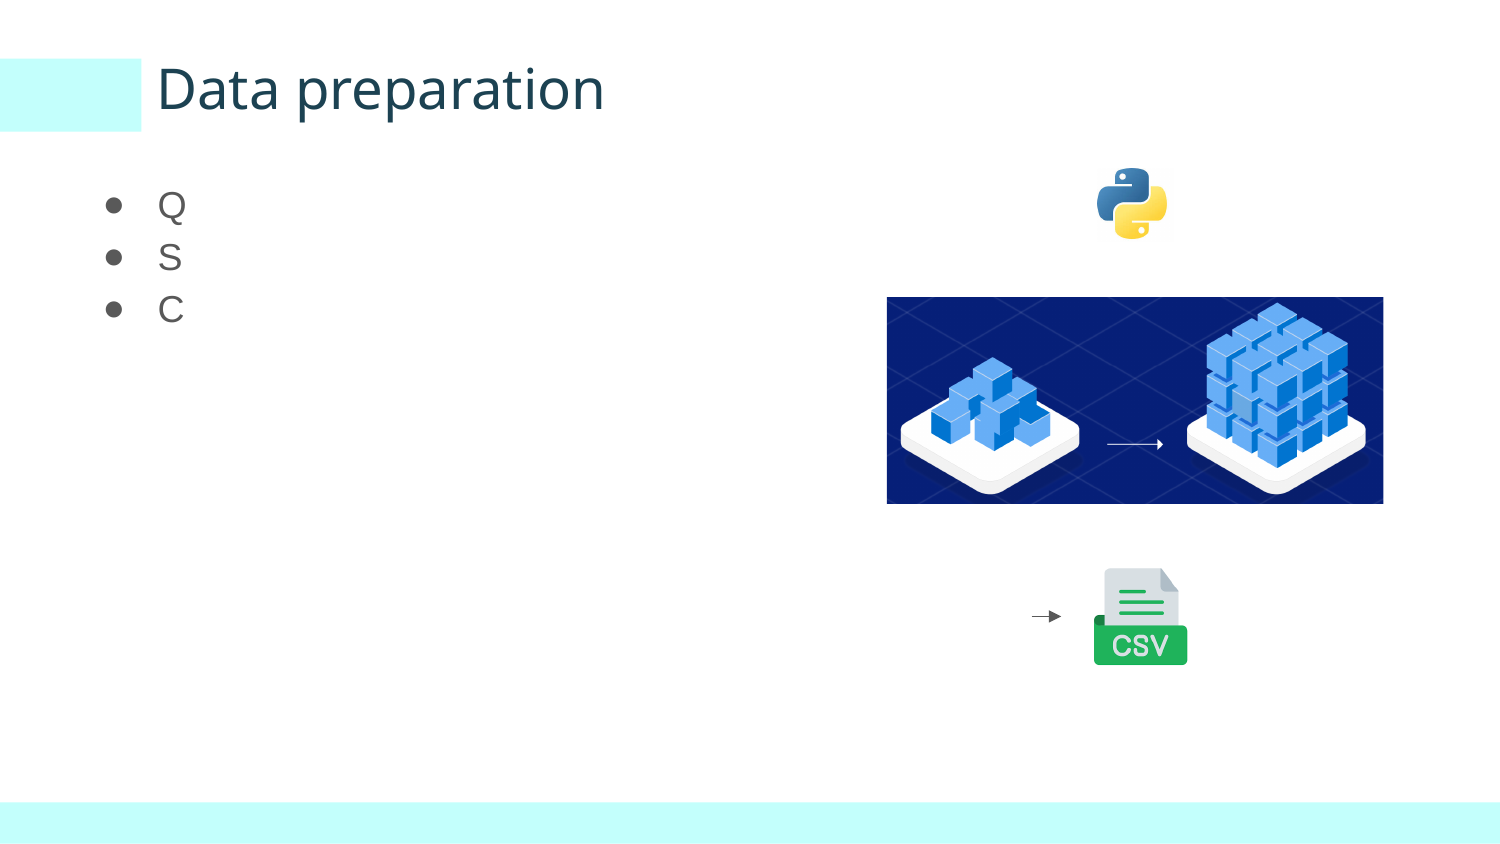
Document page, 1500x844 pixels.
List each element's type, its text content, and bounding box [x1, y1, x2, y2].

picture [1096, 168, 1174, 243]
text_box [0, 802, 1500, 844]
text_box [0, 58, 142, 132]
text_box Q S C [67, 159, 822, 397]
picture [886, 297, 1384, 504]
picture [1083, 558, 1199, 674]
text_box Data preparation [141, 38, 1032, 153]
